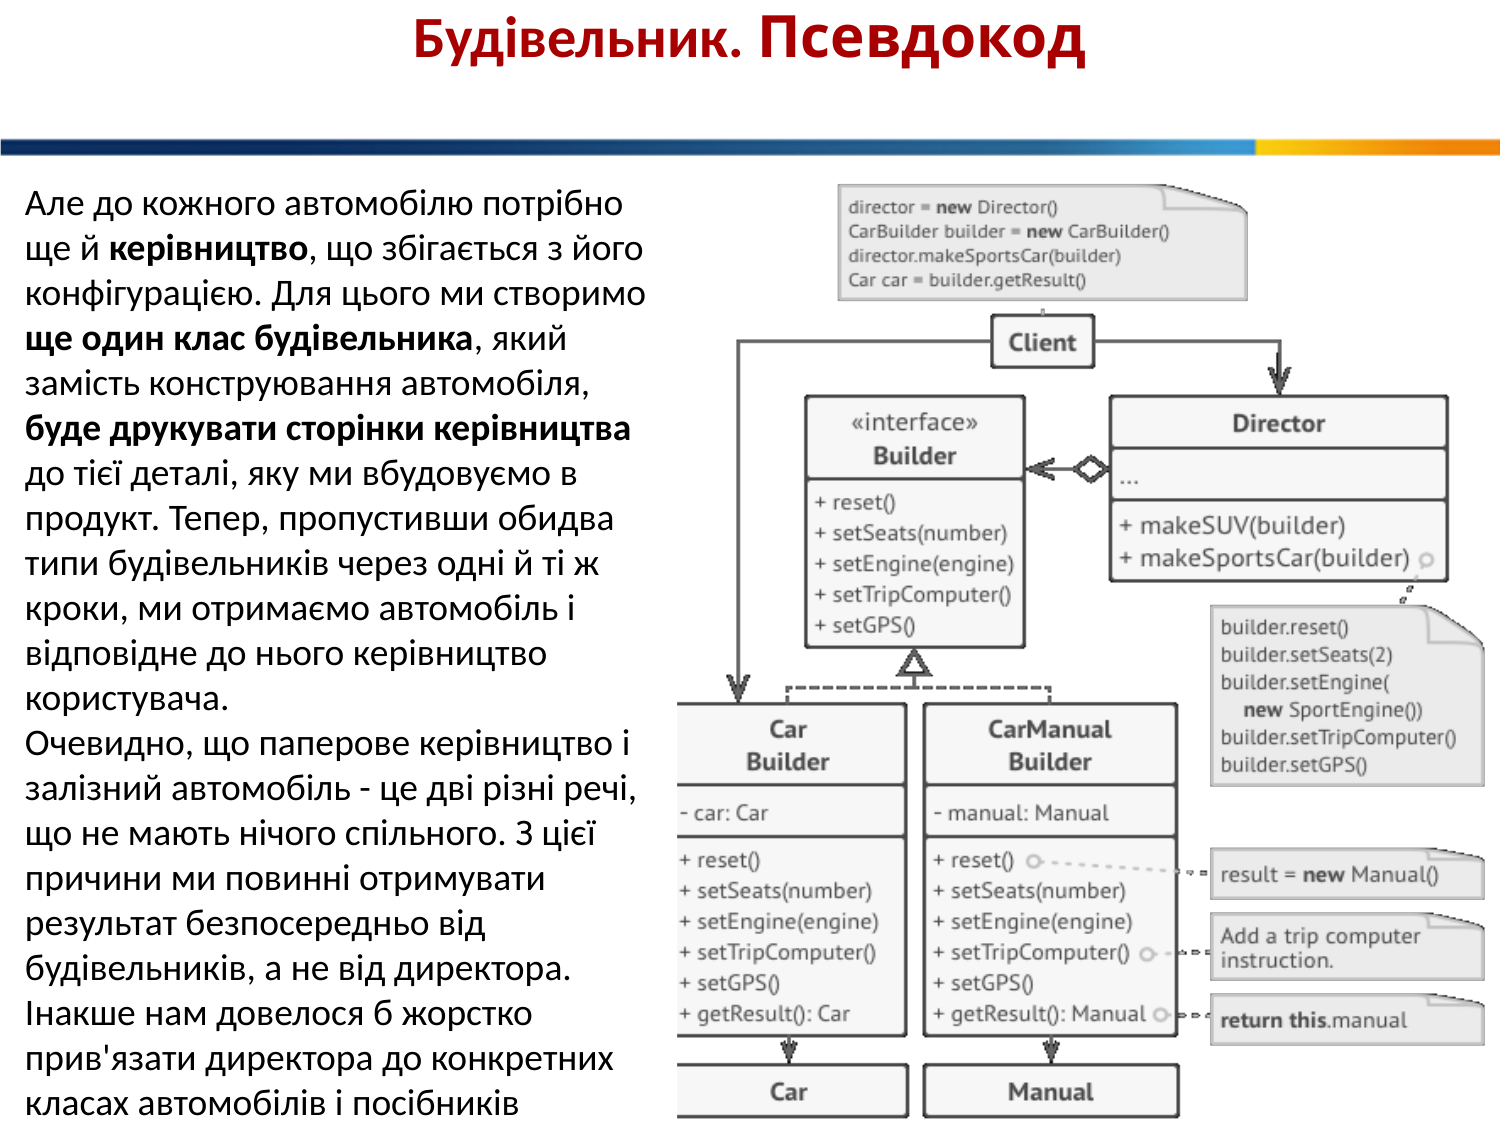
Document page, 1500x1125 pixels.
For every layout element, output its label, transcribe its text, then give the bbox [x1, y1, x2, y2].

text_box Будівельник. Псевдокод [0, 0, 1500, 78]
picture [2, 139, 1500, 155]
text_box Але до кожного автомобілю потрібно ще й керівництво, що збігається з його конфігурацією. Для цього ми створимо ще один клас будівельника, який замість конструювання автомобіля, буде друкувати сторінки керівництва до тієї деталі, яку ми вбудовуємо в продукт. Тепер, пропустивши обидва типи будівельників через одні й ті ж кроки, ми отримаємо автомобіль і відповідне до нього керівництво користувача. Очевидно, що паперове керівництво і залізний автомобіль - це дві різні речі, що не мають нічого спільного. З цієї причини ми повинні отримувати результат безпосередньо від будівельників, а не від директора. Інакше нам довелося б жорстко прив'язати директора до конкретних класах автомобілів і посібників [10, 170, 654, 1125]
picture [654, 170, 1500, 1125]
